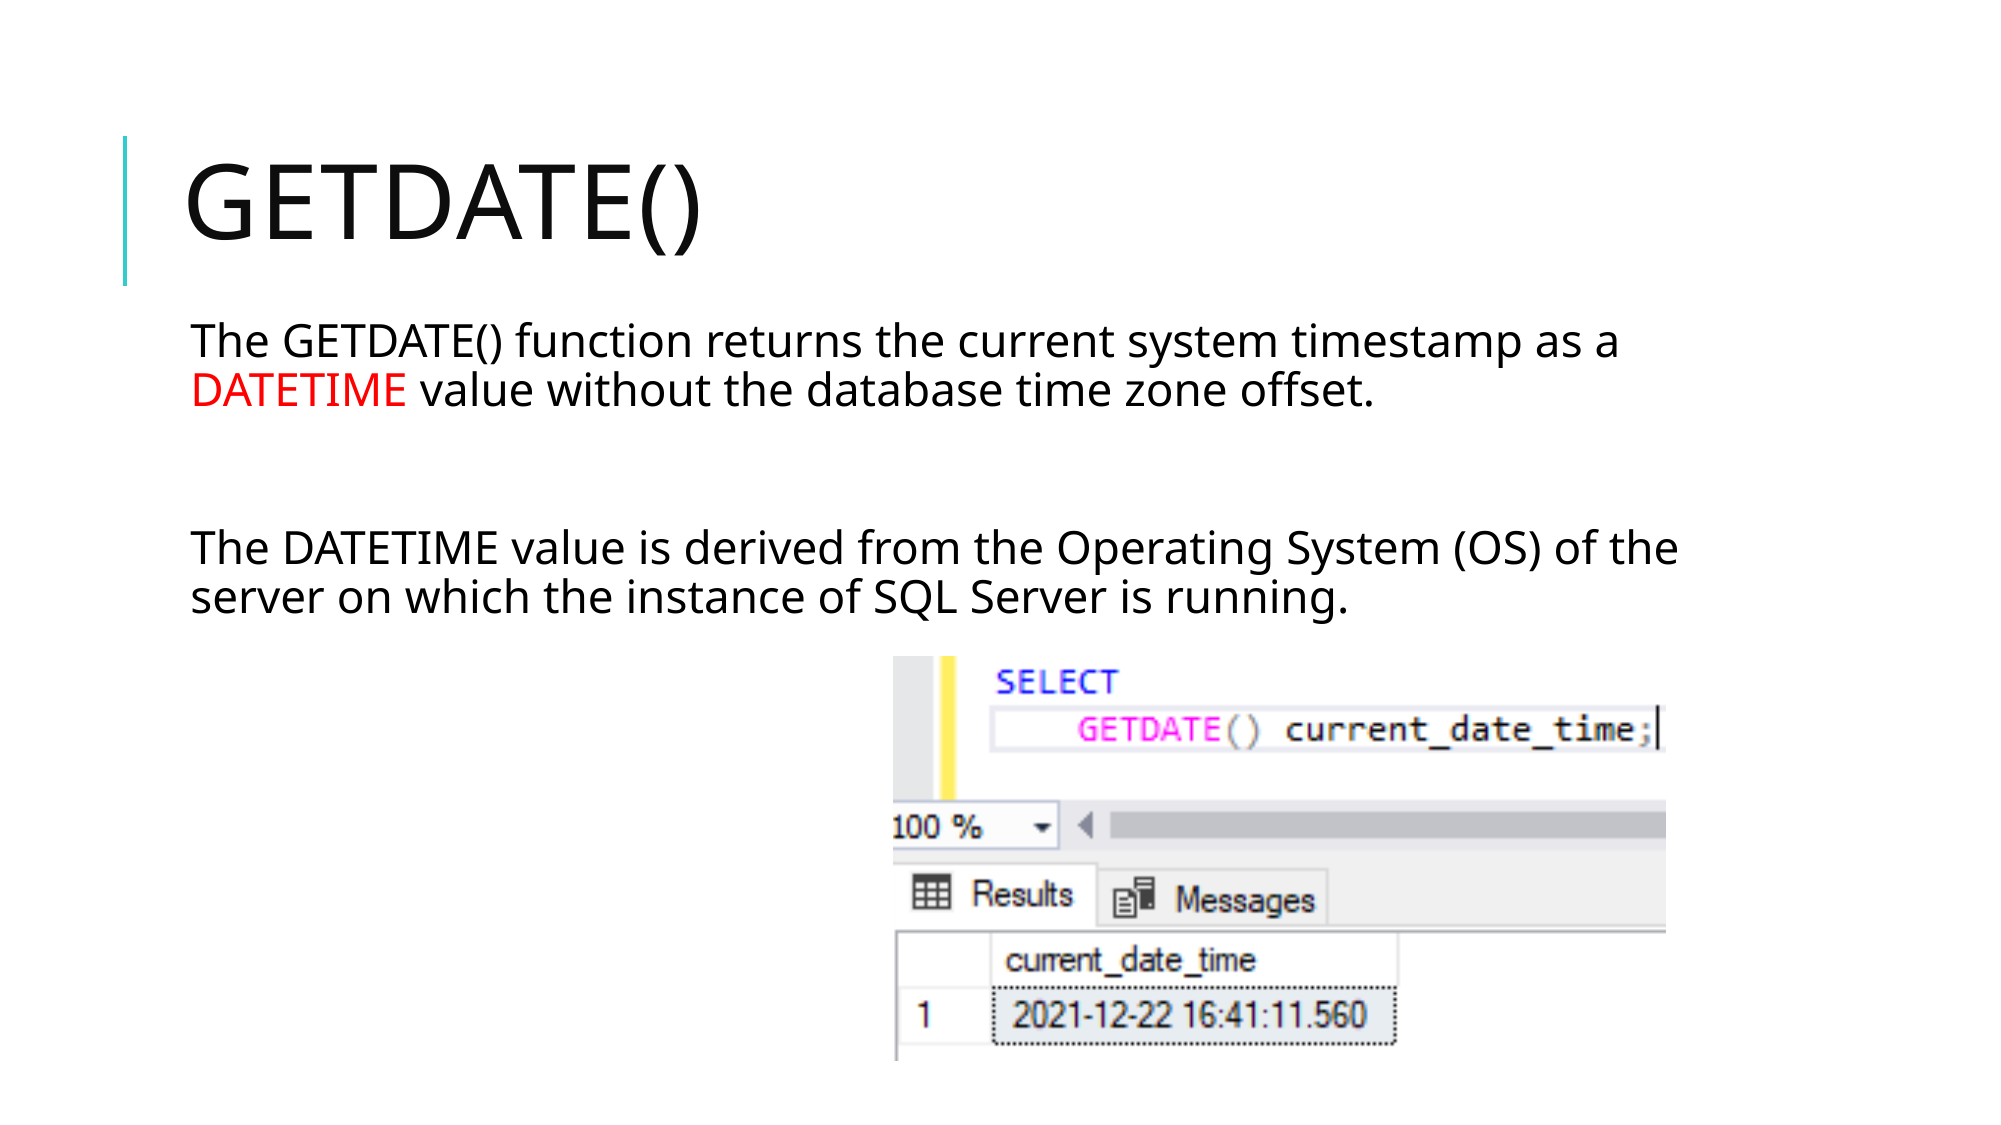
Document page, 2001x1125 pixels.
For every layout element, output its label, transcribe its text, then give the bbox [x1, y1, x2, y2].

list The GETDATE() function returns the current system timestamp as a DATETIME value without the database time zone offset. The DATETIME value is derived from the Operating System (OS) of the server on which the instance of SQL Server is running. [168, 310, 1763, 1035]
picture [892, 656, 1666, 1061]
title GETDATE() [168, 133, 1763, 285]
